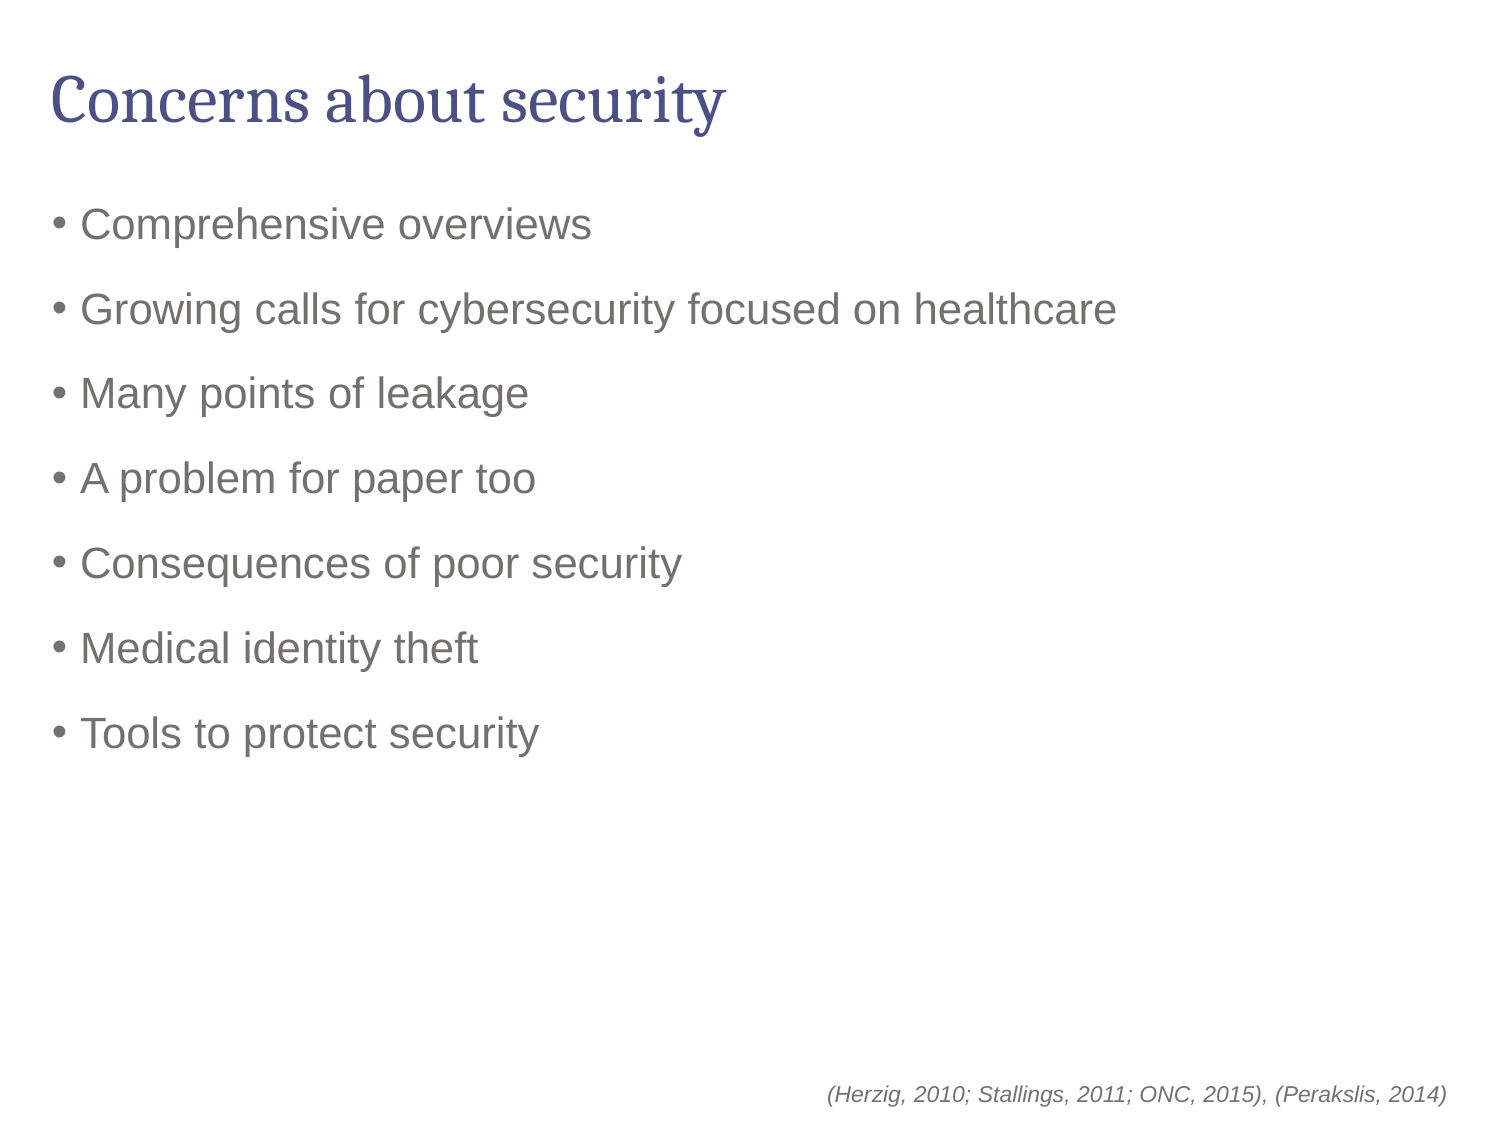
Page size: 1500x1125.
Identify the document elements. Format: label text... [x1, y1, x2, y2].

title Concerns about security [36, 25, 1464, 175]
list Comprehensive overviews Growing calls for cybersecurity focused on healthcare Many points of leakage A problem for paper too Consequences of poor security Medical identity theft Tools to protect security [36, 194, 1464, 1057]
list (Herzig, 2010; Stallings, 2011; ONC, 2015), (Perakslis, 2014) [249, 1075, 1464, 1113]
